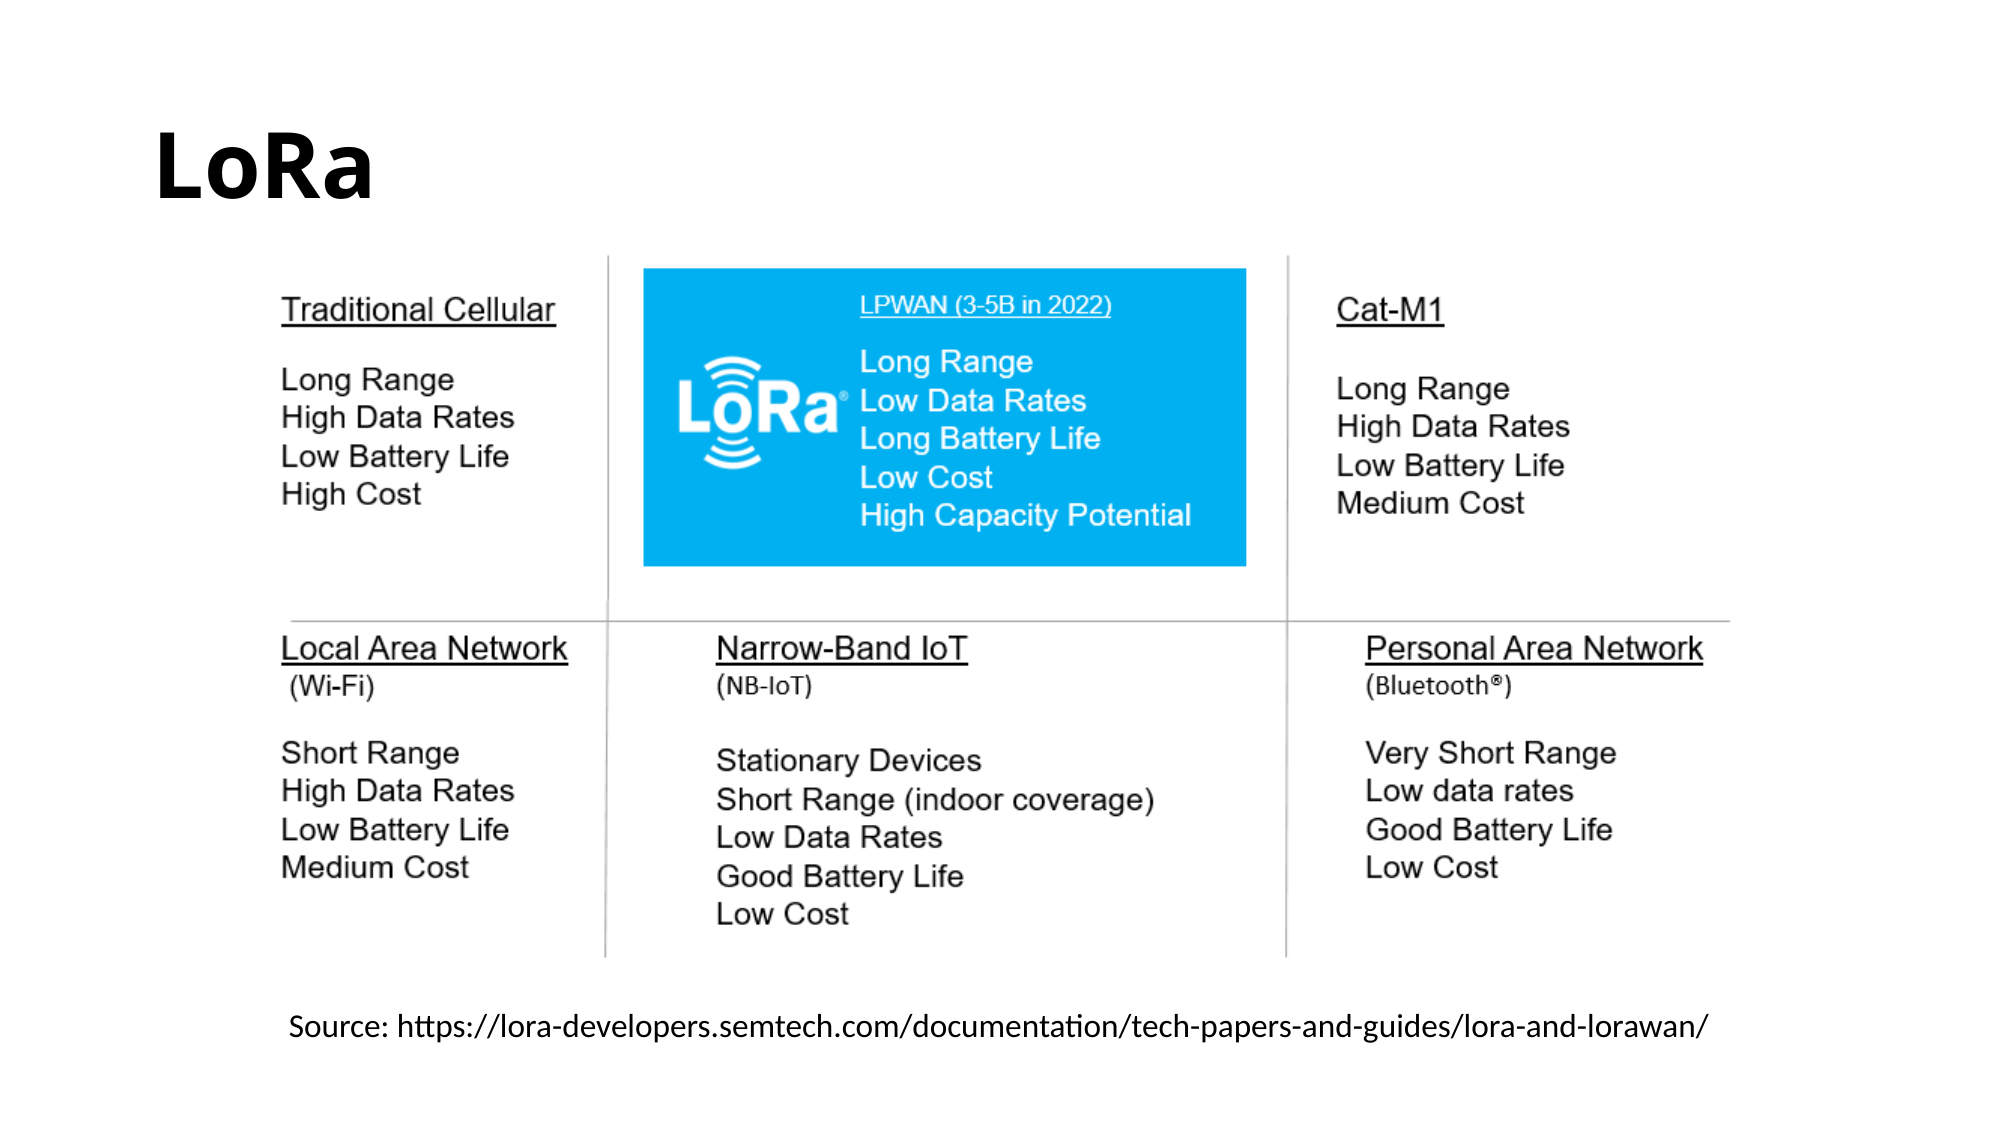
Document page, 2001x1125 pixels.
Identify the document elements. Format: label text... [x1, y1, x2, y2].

title LoRa [137, 59, 1863, 278]
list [259, 249, 1741, 964]
text_box Source: https://lora-developers.semtech.com/documentation/tech-papers-and-guides/lora-and-lorawan/ [274, 996, 1726, 1052]
